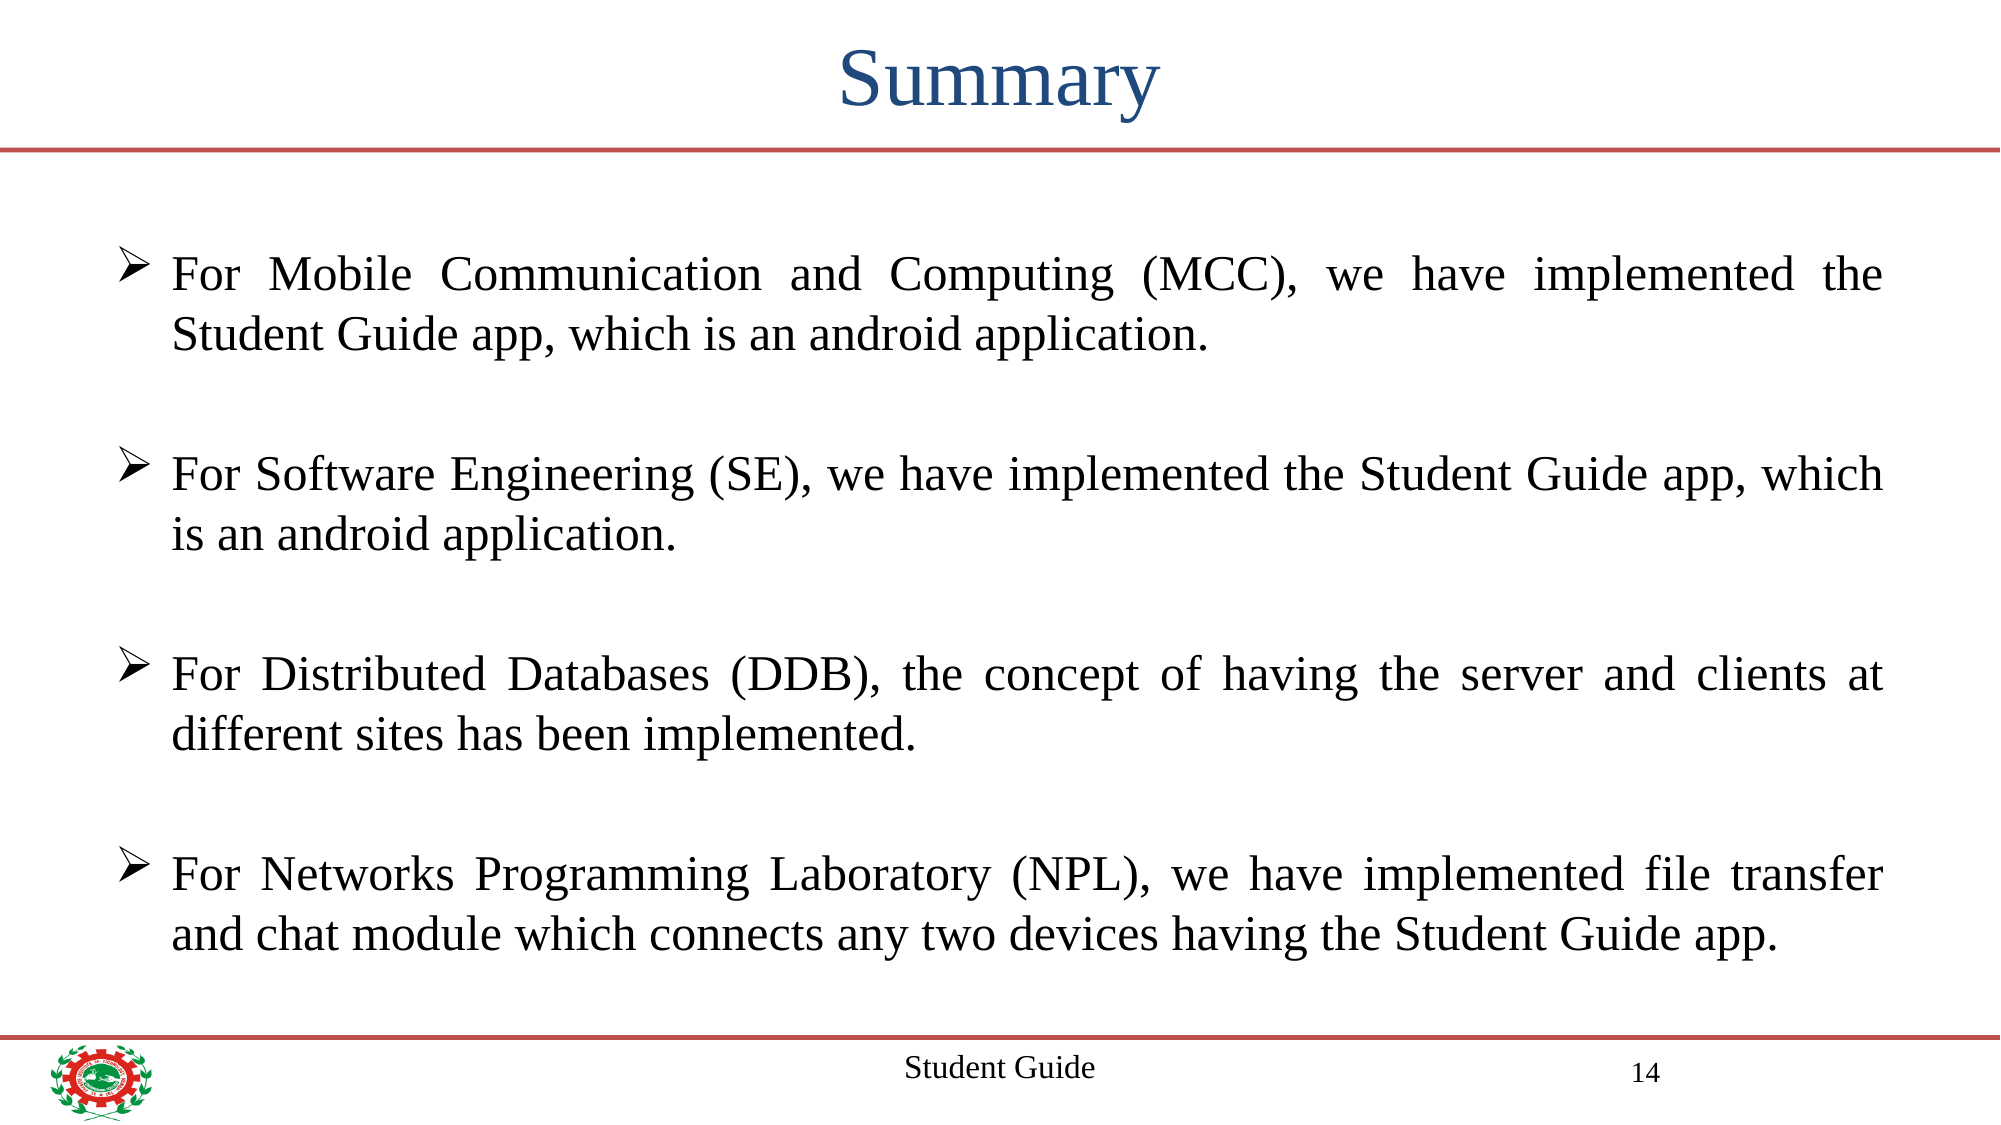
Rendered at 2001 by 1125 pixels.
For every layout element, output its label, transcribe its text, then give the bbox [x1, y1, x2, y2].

list For Mobile Communication and Computing (MCC), we have implemented the Student Guide app, which is an android application. For Software Engineering (SE), we have implemented the Student Guide app, which is an android application. For Distributed Databases (DDB), the concept of having the server and clients at different sites has been implemented. For Networks Programming Laboratory (NPL), we have implemented file transfer and chat module which connects any two devices having the Student Guide app. [99, 162, 1901, 1024]
text_box 14 [1325, 1046, 1675, 1125]
text_box Student Guide [587, 1037, 1413, 1093]
title Summary [99, 19, 1901, 126]
picture [50, 1045, 152, 1121]
text_box [612, 1049, 1463, 1110]
